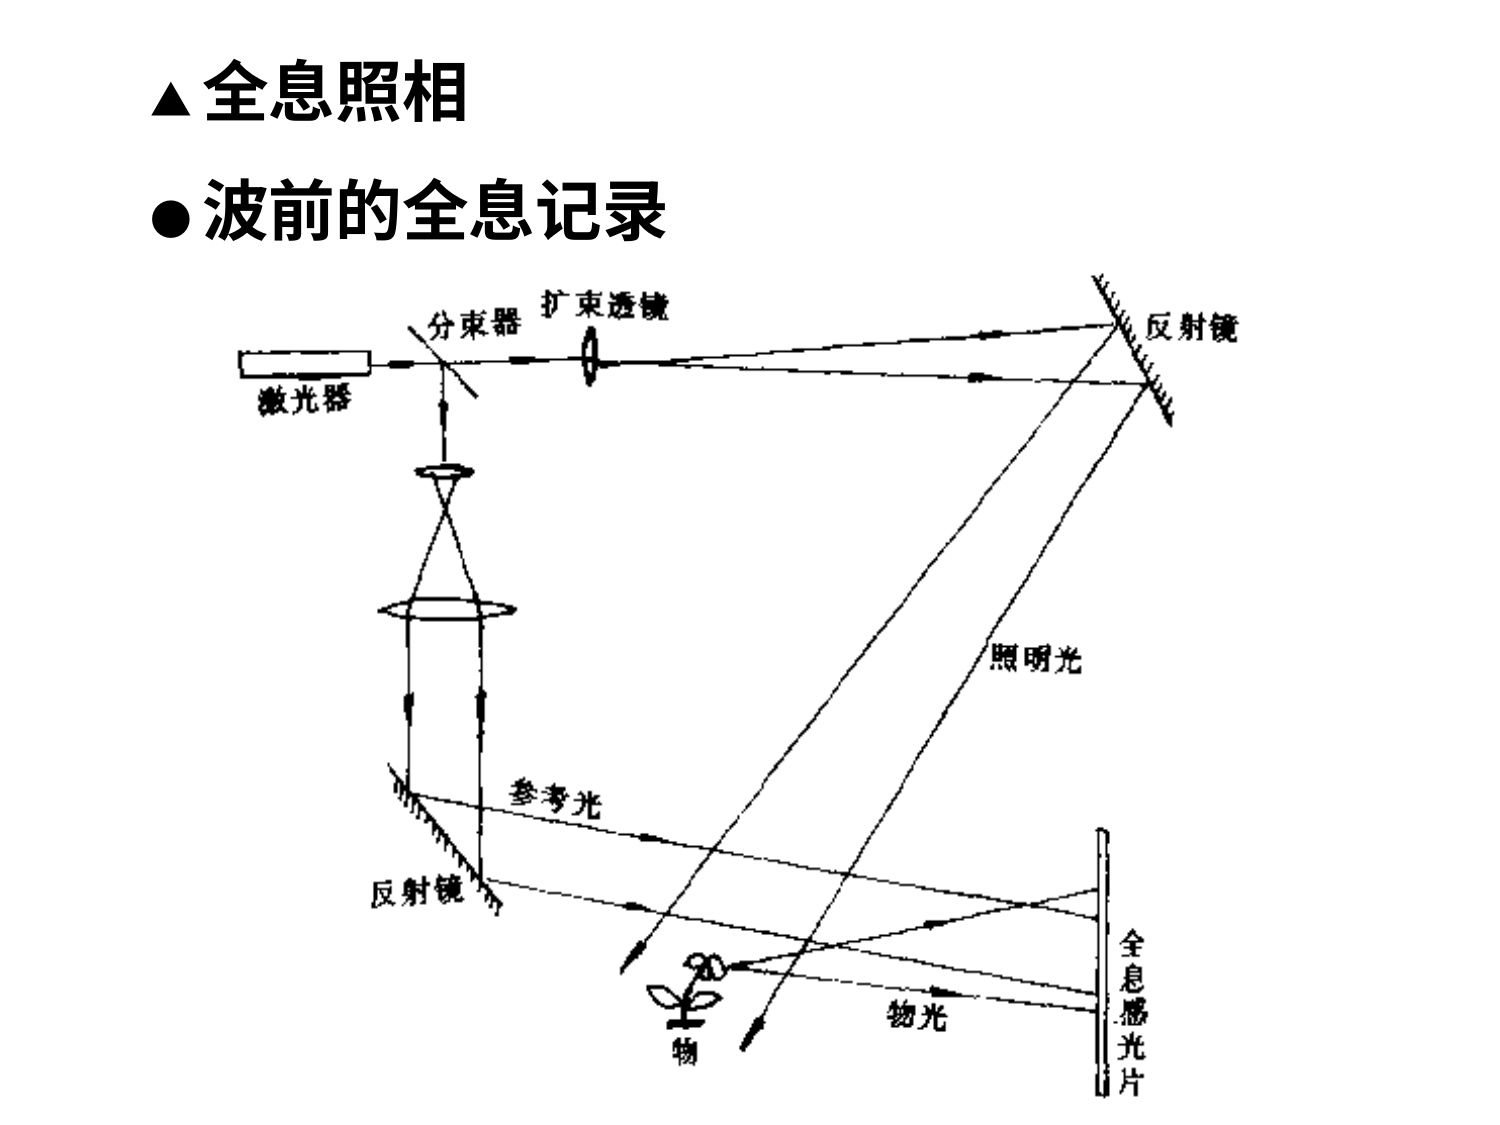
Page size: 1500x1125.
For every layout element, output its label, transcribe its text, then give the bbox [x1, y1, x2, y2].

text_box ▲全息照相 [135, 42, 550, 138]
picture [194, 262, 1294, 1125]
text_box ●波前的全息记录 [135, 161, 727, 256]
